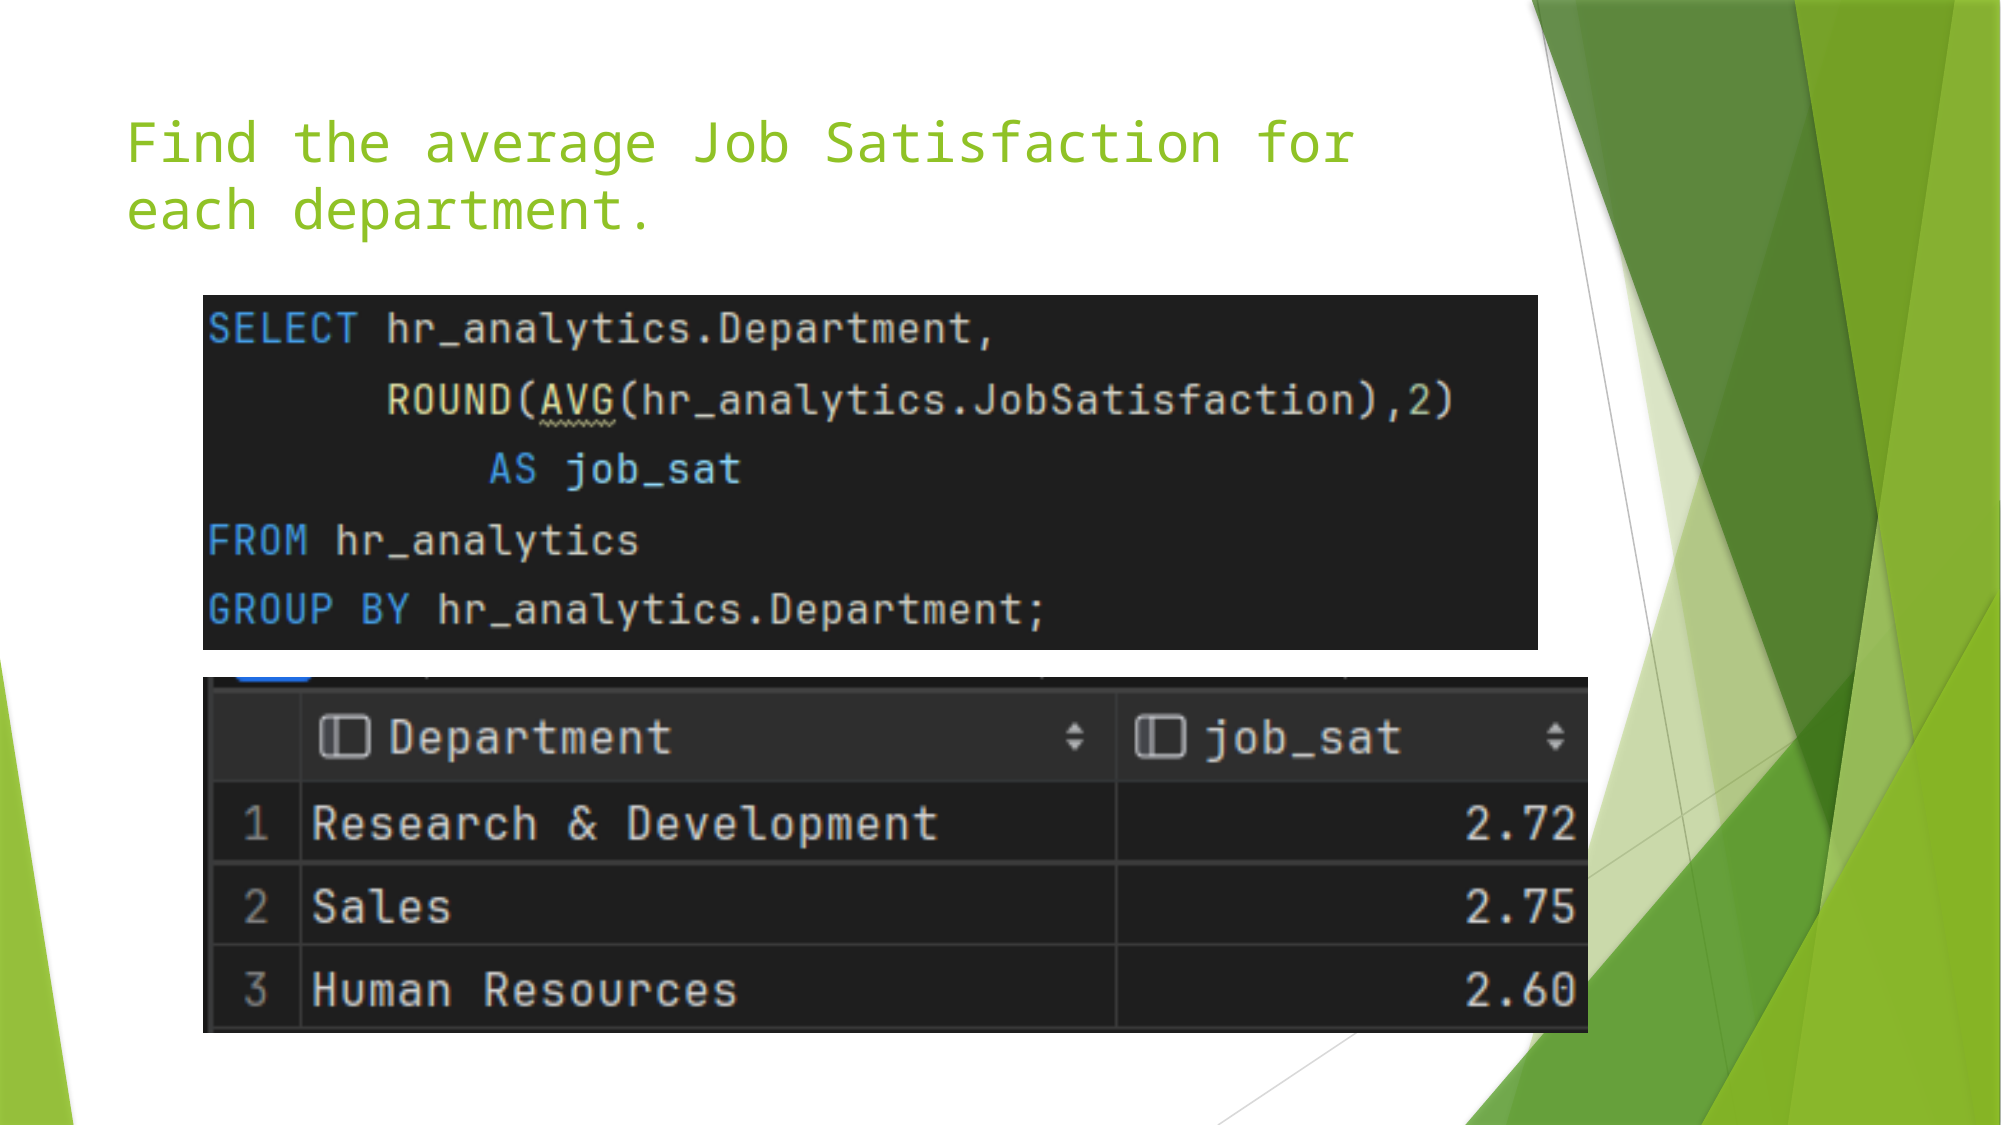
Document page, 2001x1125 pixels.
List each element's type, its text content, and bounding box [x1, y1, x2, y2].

picture [203, 294, 1538, 651]
title Find the average Job Satisfaction for each department. [111, 99, 1522, 317]
picture [203, 677, 1588, 1033]
